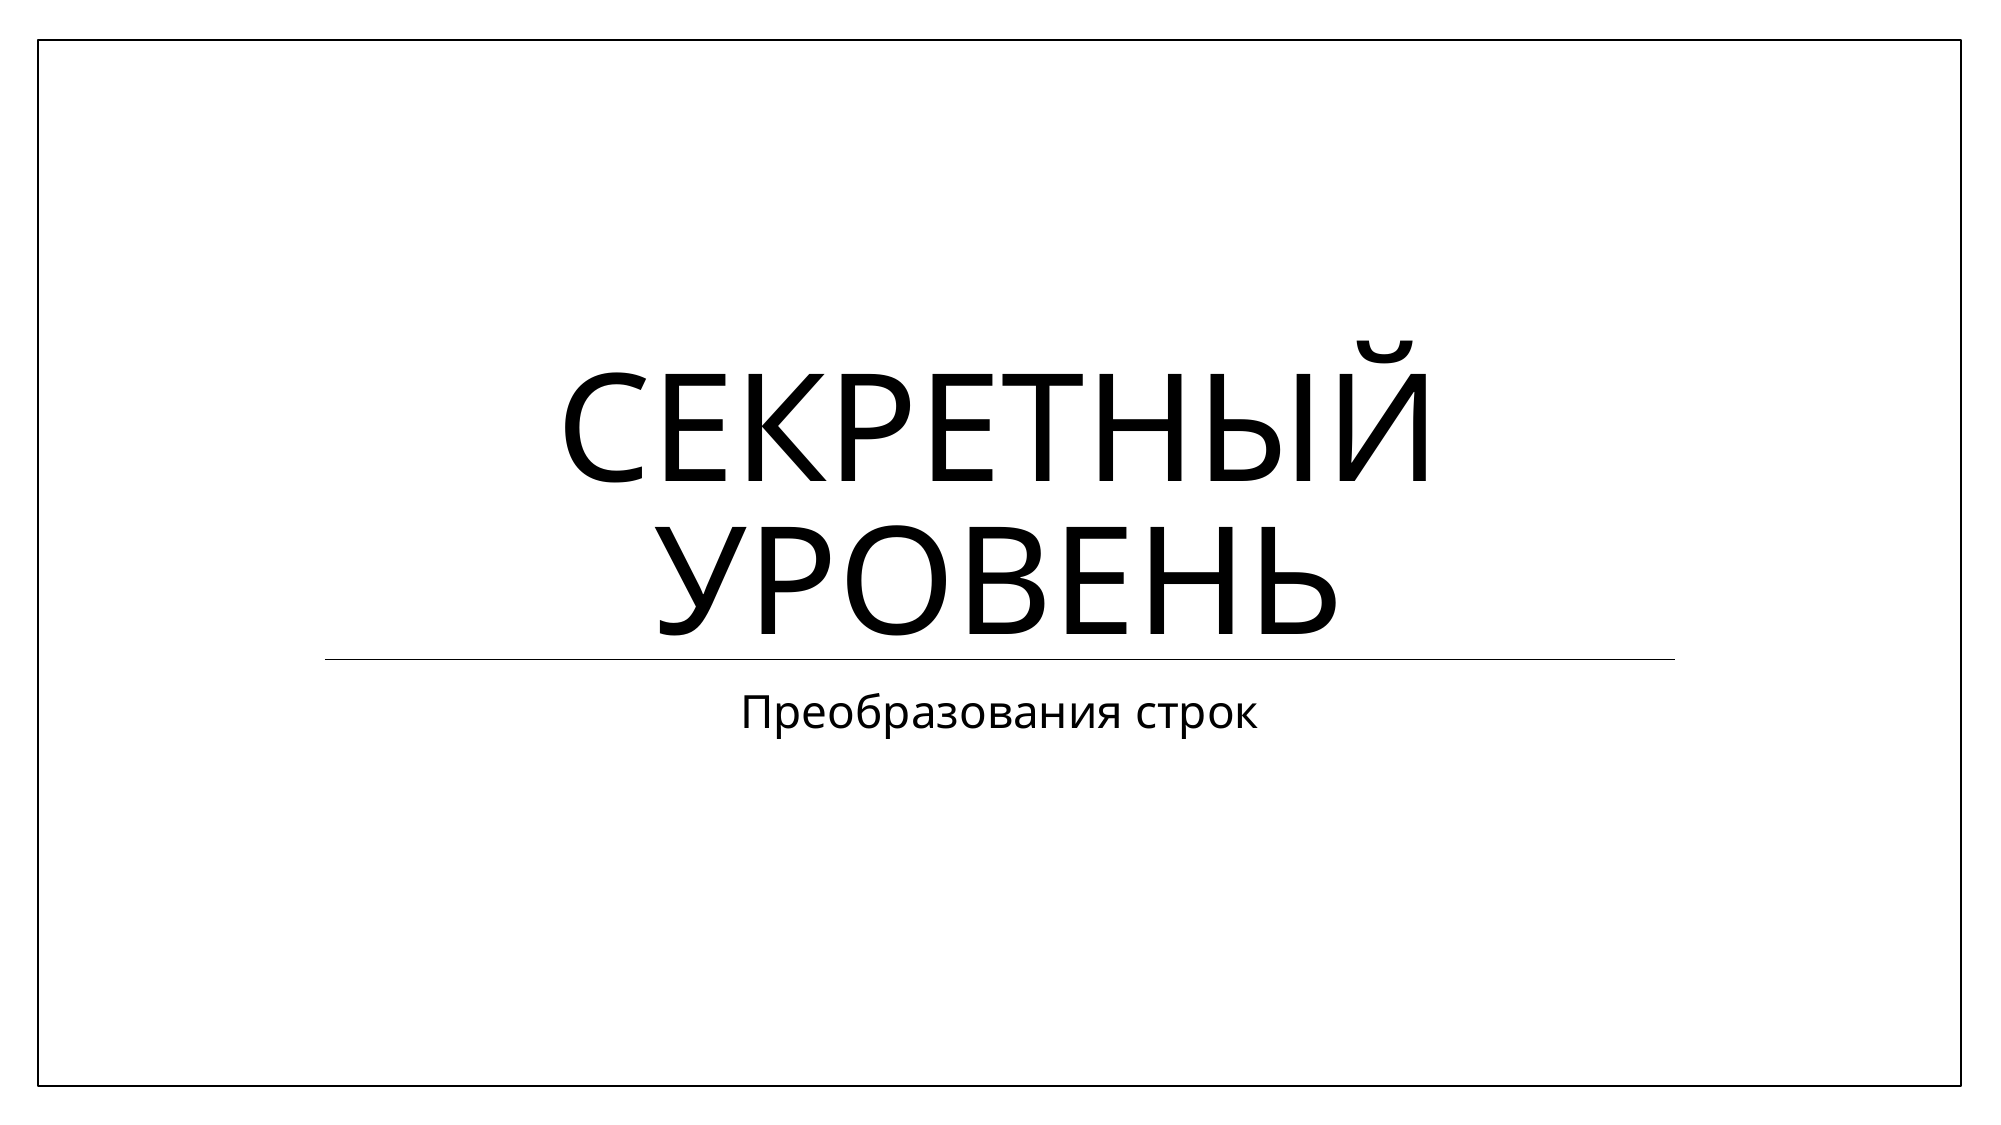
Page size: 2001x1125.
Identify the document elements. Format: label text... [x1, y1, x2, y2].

title секретный уровень [181, 192, 1817, 673]
list Преобразования строк [280, 681, 1719, 906]
